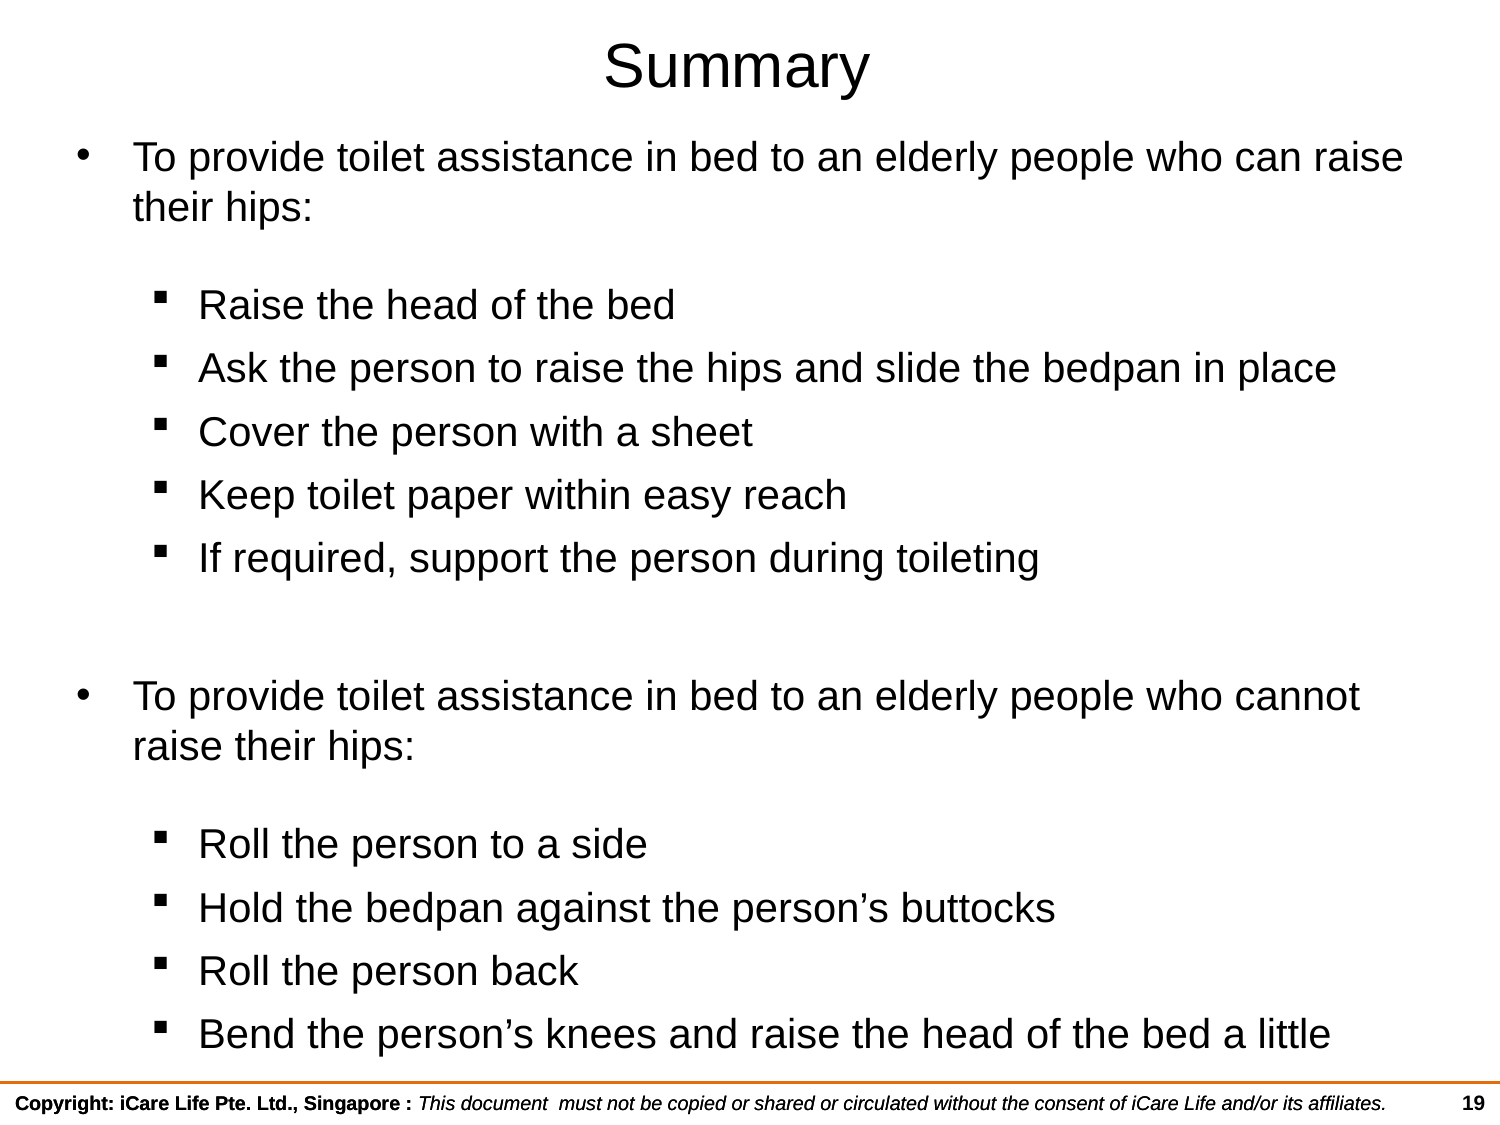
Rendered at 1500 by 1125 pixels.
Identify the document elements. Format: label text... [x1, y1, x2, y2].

text_box 19 [1447, 1091, 1500, 1122]
list To provide toilet assistance in bed to an elderly people who can raise their hips: Raise the head of the bed Ask the person to raise the hips and slide the bedpan in place Cover the person with a sheet Keep toilet paper within easy reach If required, support the person during toileting To provide toilet assistance in bed to an elderly people who cannot raise their hips: Roll the person to a side Hold the bedpan against the person’s buttocks Roll the person back Bend the person’s knees and raise the head of the bed a little [61, 122, 1462, 1042]
title Summary [62, 5, 1413, 119]
text_box Copyright: iCare Life Pte. Ltd., Singapore : This document must not be copied or shared or circulated without the consent of iCare Life and/or its affiliates. [0, 1091, 1447, 1122]
